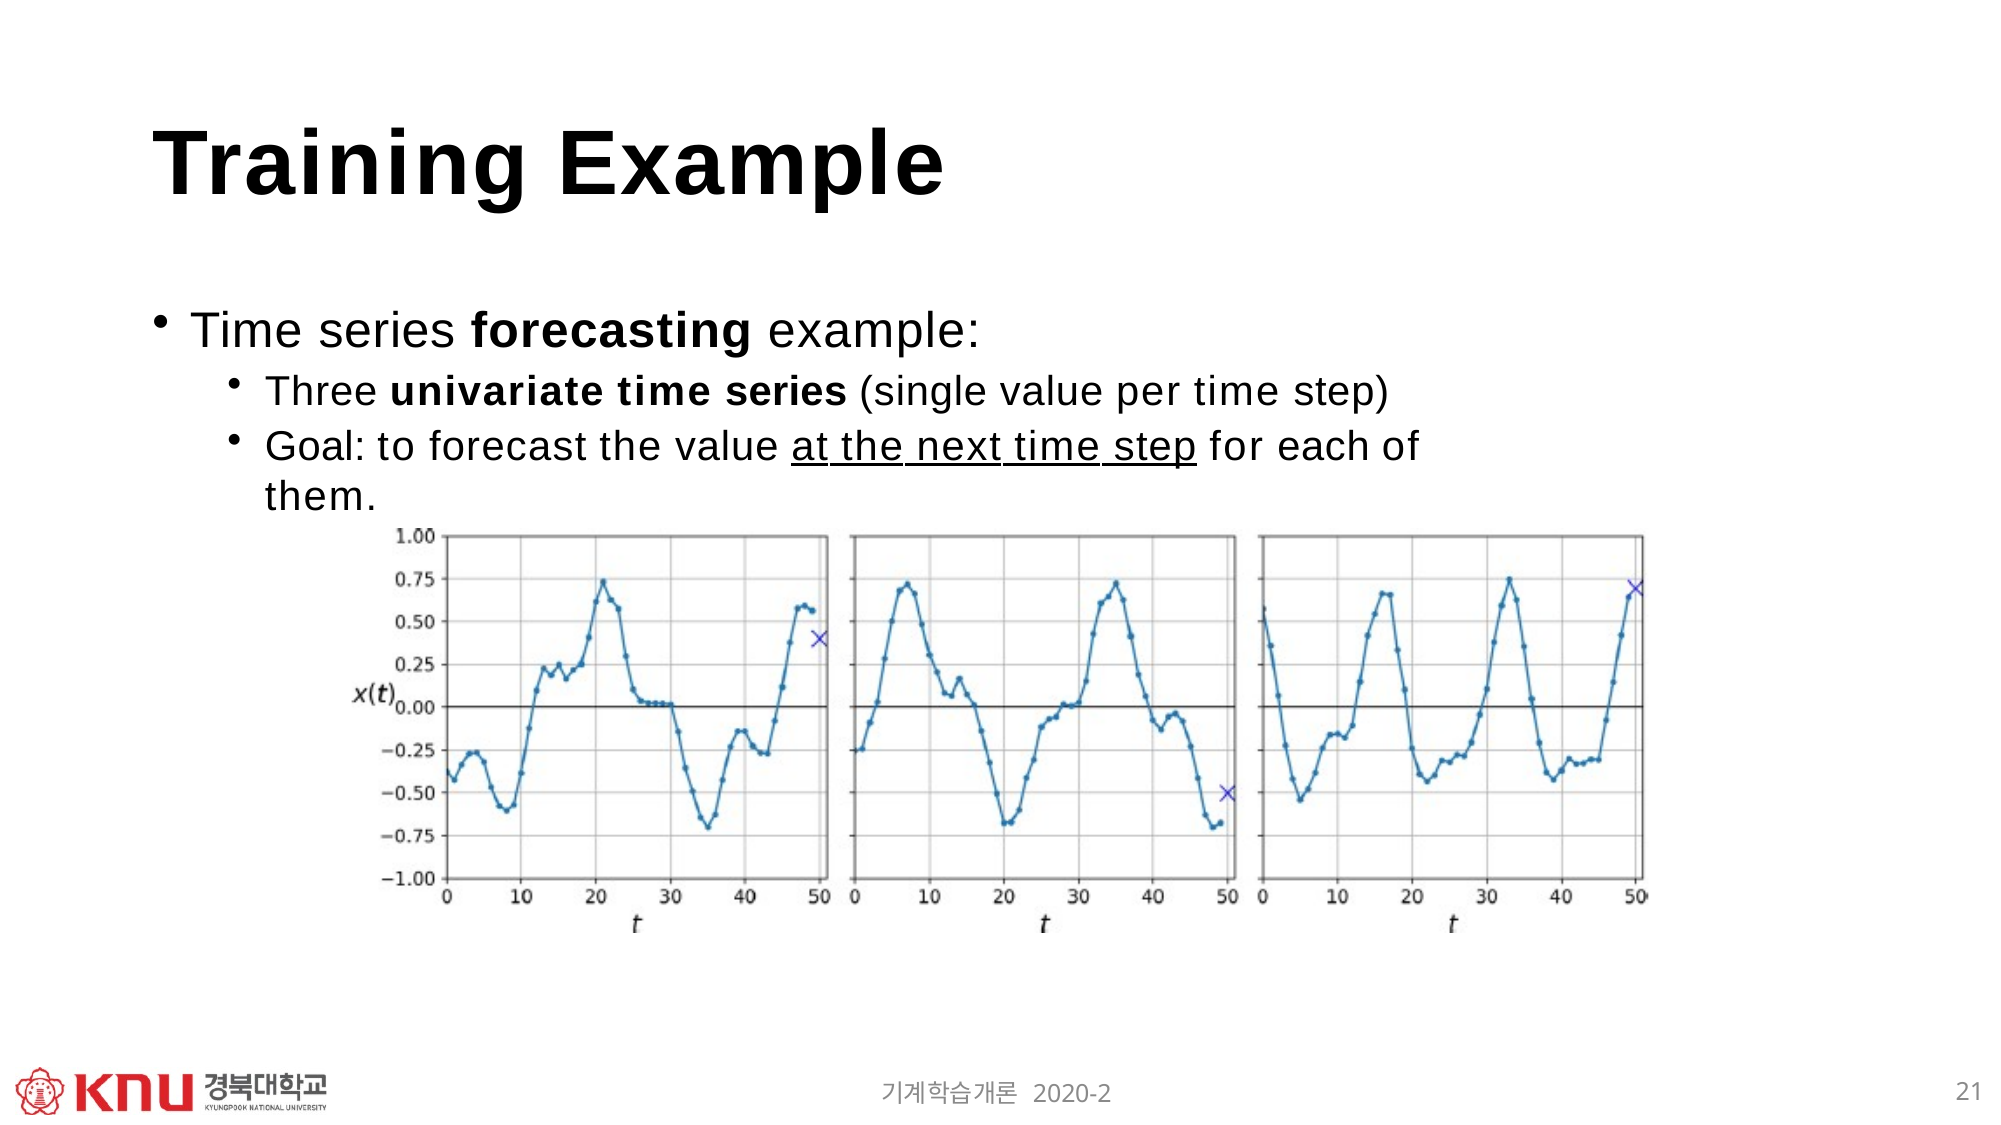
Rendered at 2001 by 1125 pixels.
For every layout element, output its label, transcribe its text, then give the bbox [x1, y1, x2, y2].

slide_number 21 [1936, 1056, 1990, 1125]
title Training Example [150, 100, 954, 288]
text_box [351, 528, 1649, 933]
picture [15, 1067, 327, 1115]
footer 기계학습개론 2020-2 [878, 1073, 1121, 1125]
text_box Time series forecasting example: Three univariate time series (single value per time step) Goal: to forecast the value at the next time step for each of them. [150, 288, 1544, 520]
